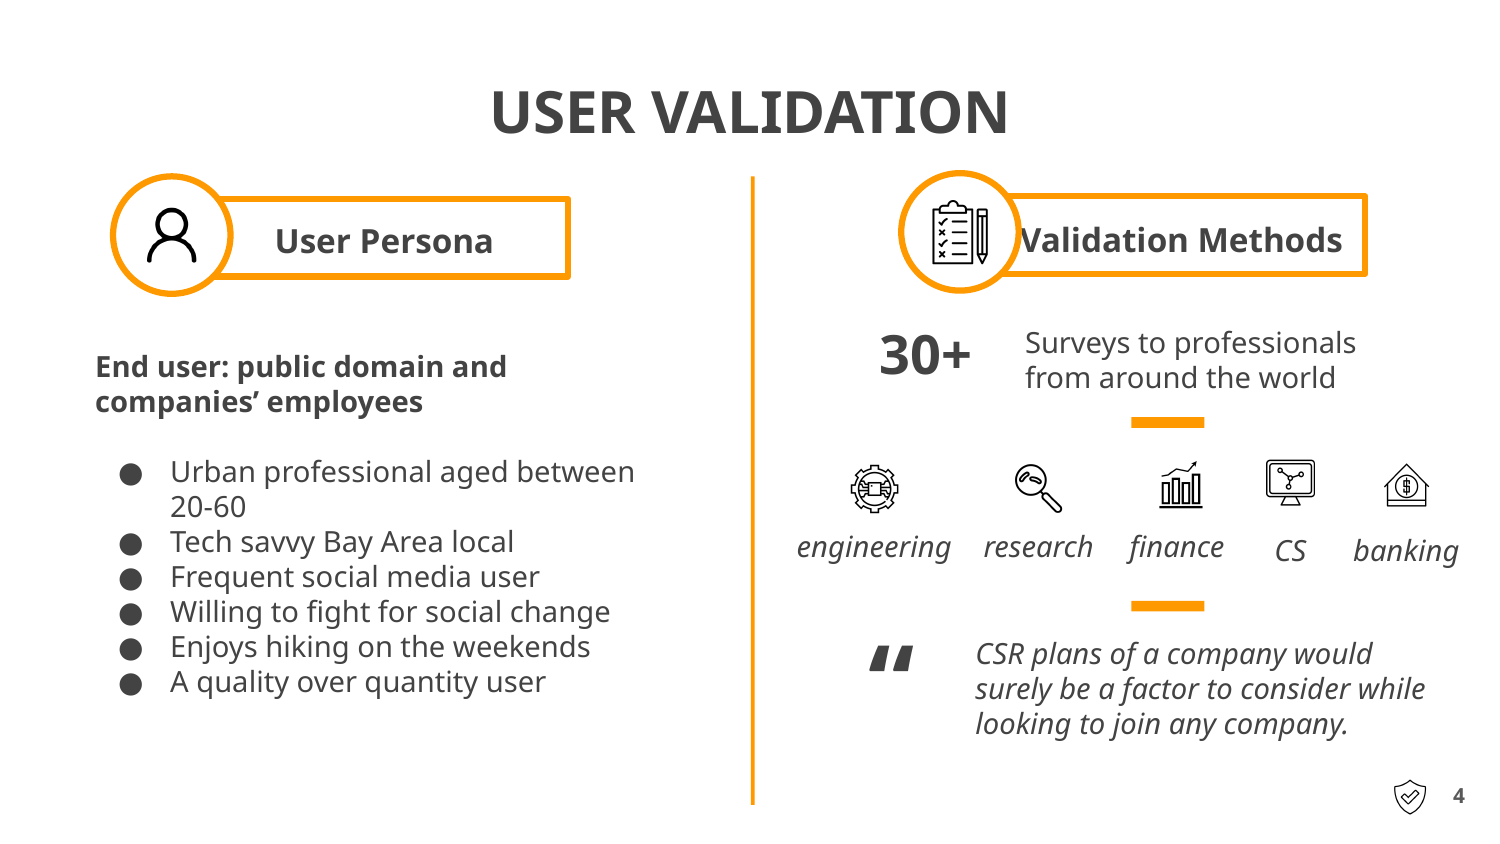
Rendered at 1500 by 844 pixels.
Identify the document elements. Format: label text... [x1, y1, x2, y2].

text_box User Persona [236, 205, 539, 271]
title USER VALIDATION [51, 60, 1449, 155]
slide_number ‹#› [1389, 764, 1480, 830]
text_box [112, 176, 231, 295]
text_box [236, 199, 569, 277]
text_box [750, 176, 755, 805]
picture [1389, 776, 1431, 818]
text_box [859, 305, 1429, 404]
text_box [900, 172, 1380, 291]
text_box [852, 600, 1466, 754]
list End user: public domain and companies’ employees Urban professional aged between 20-60 Tech savvy Bay Area local Frequent social media user Willing to fight for social change Enjoys hiking on the weekends A quality over quantity user [80, 333, 689, 768]
text_box [1131, 417, 1205, 428]
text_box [767, 446, 1500, 583]
